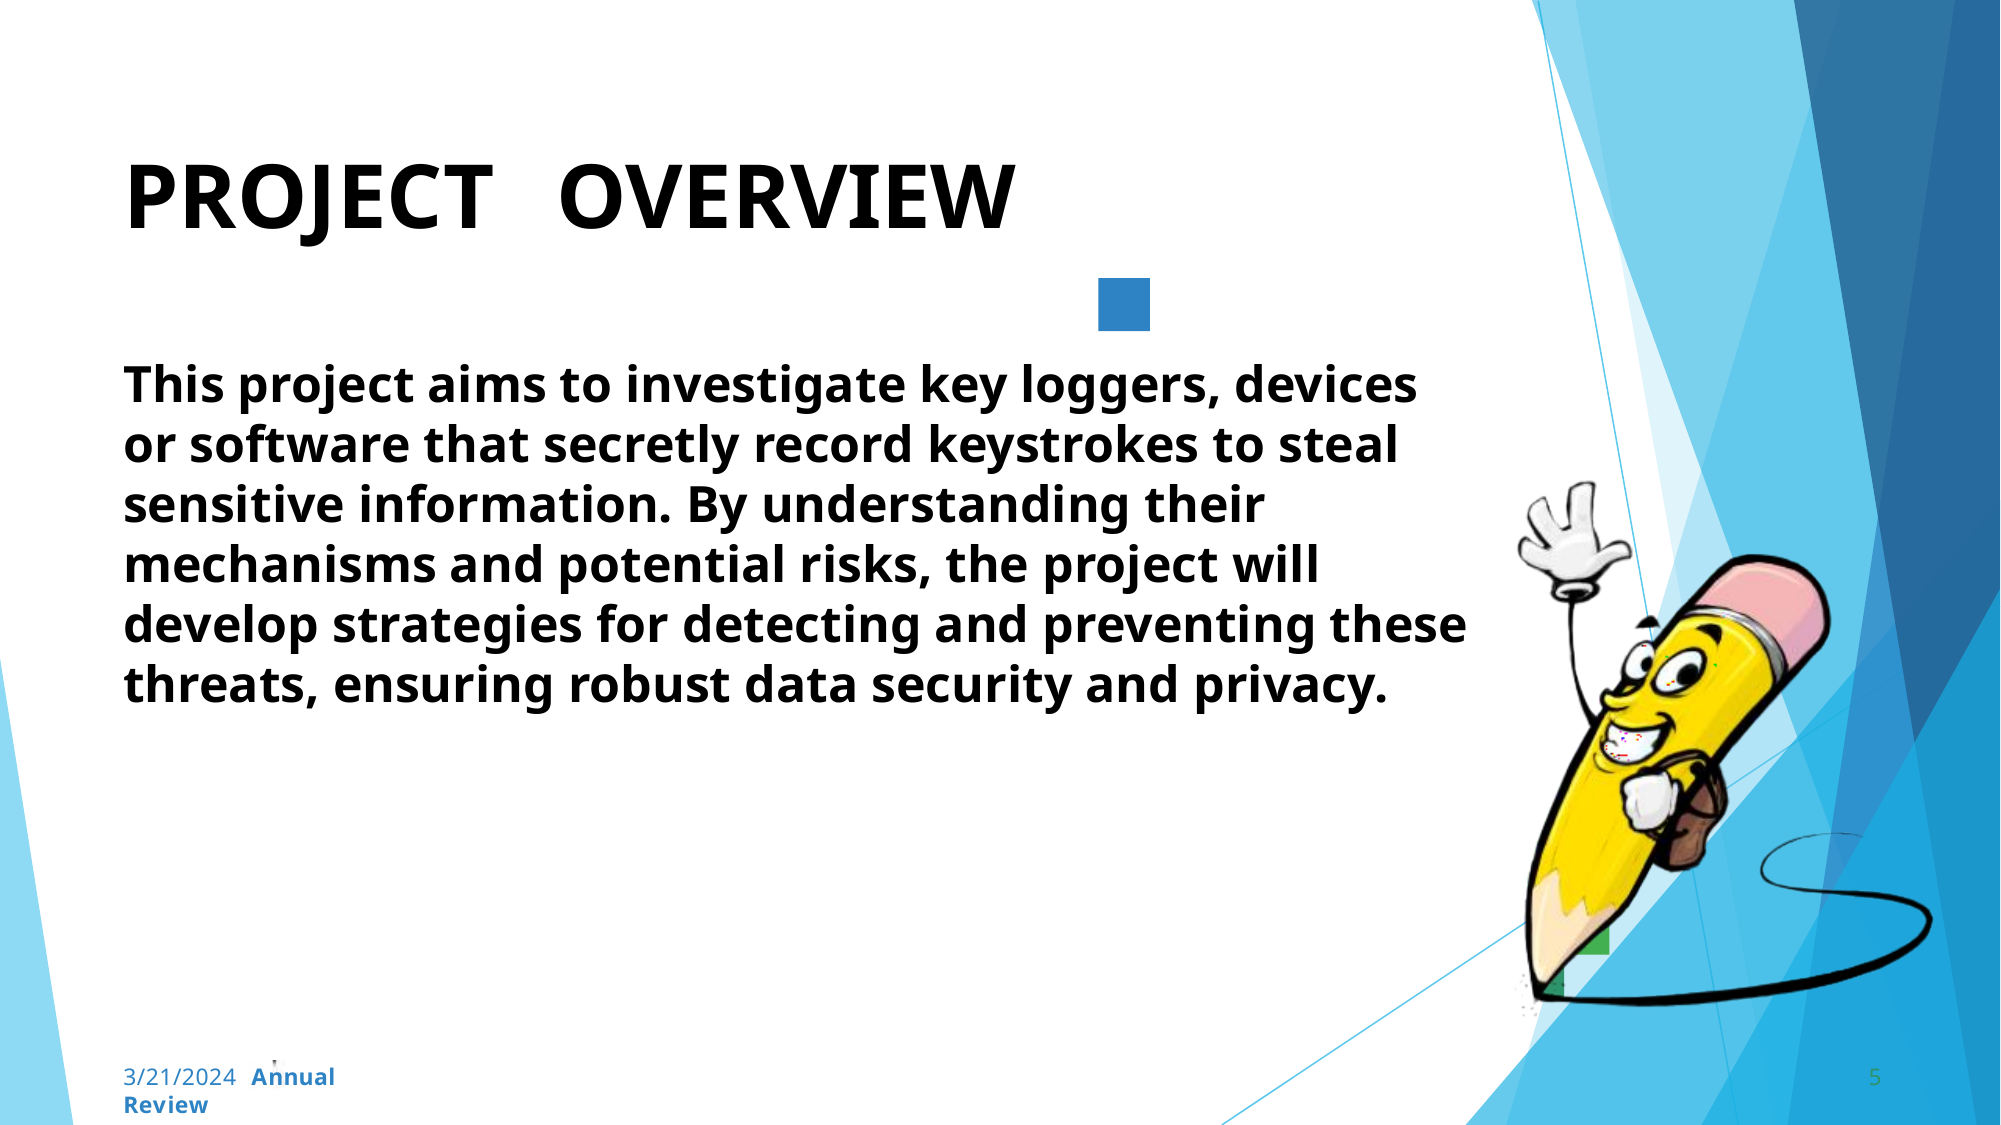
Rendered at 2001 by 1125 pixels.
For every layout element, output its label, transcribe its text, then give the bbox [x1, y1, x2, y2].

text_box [1420, 434, 2000, 1060]
title PROJECT OVERVIEW This project aims to investigate key loggers, devices or software that secretly record keystrokes to steal sensitive information. By understanding their mechanisms and potential risks, the project will develop strategies for detecting and preventing these threats, ensuring robust data security and privacy. [121, 137, 1475, 773]
picture [110, 1060, 463, 1094]
text_box 3/21/2024 Annual Review [121, 1103, 417, 1118]
slide_number 5 [1862, 1068, 1888, 1125]
